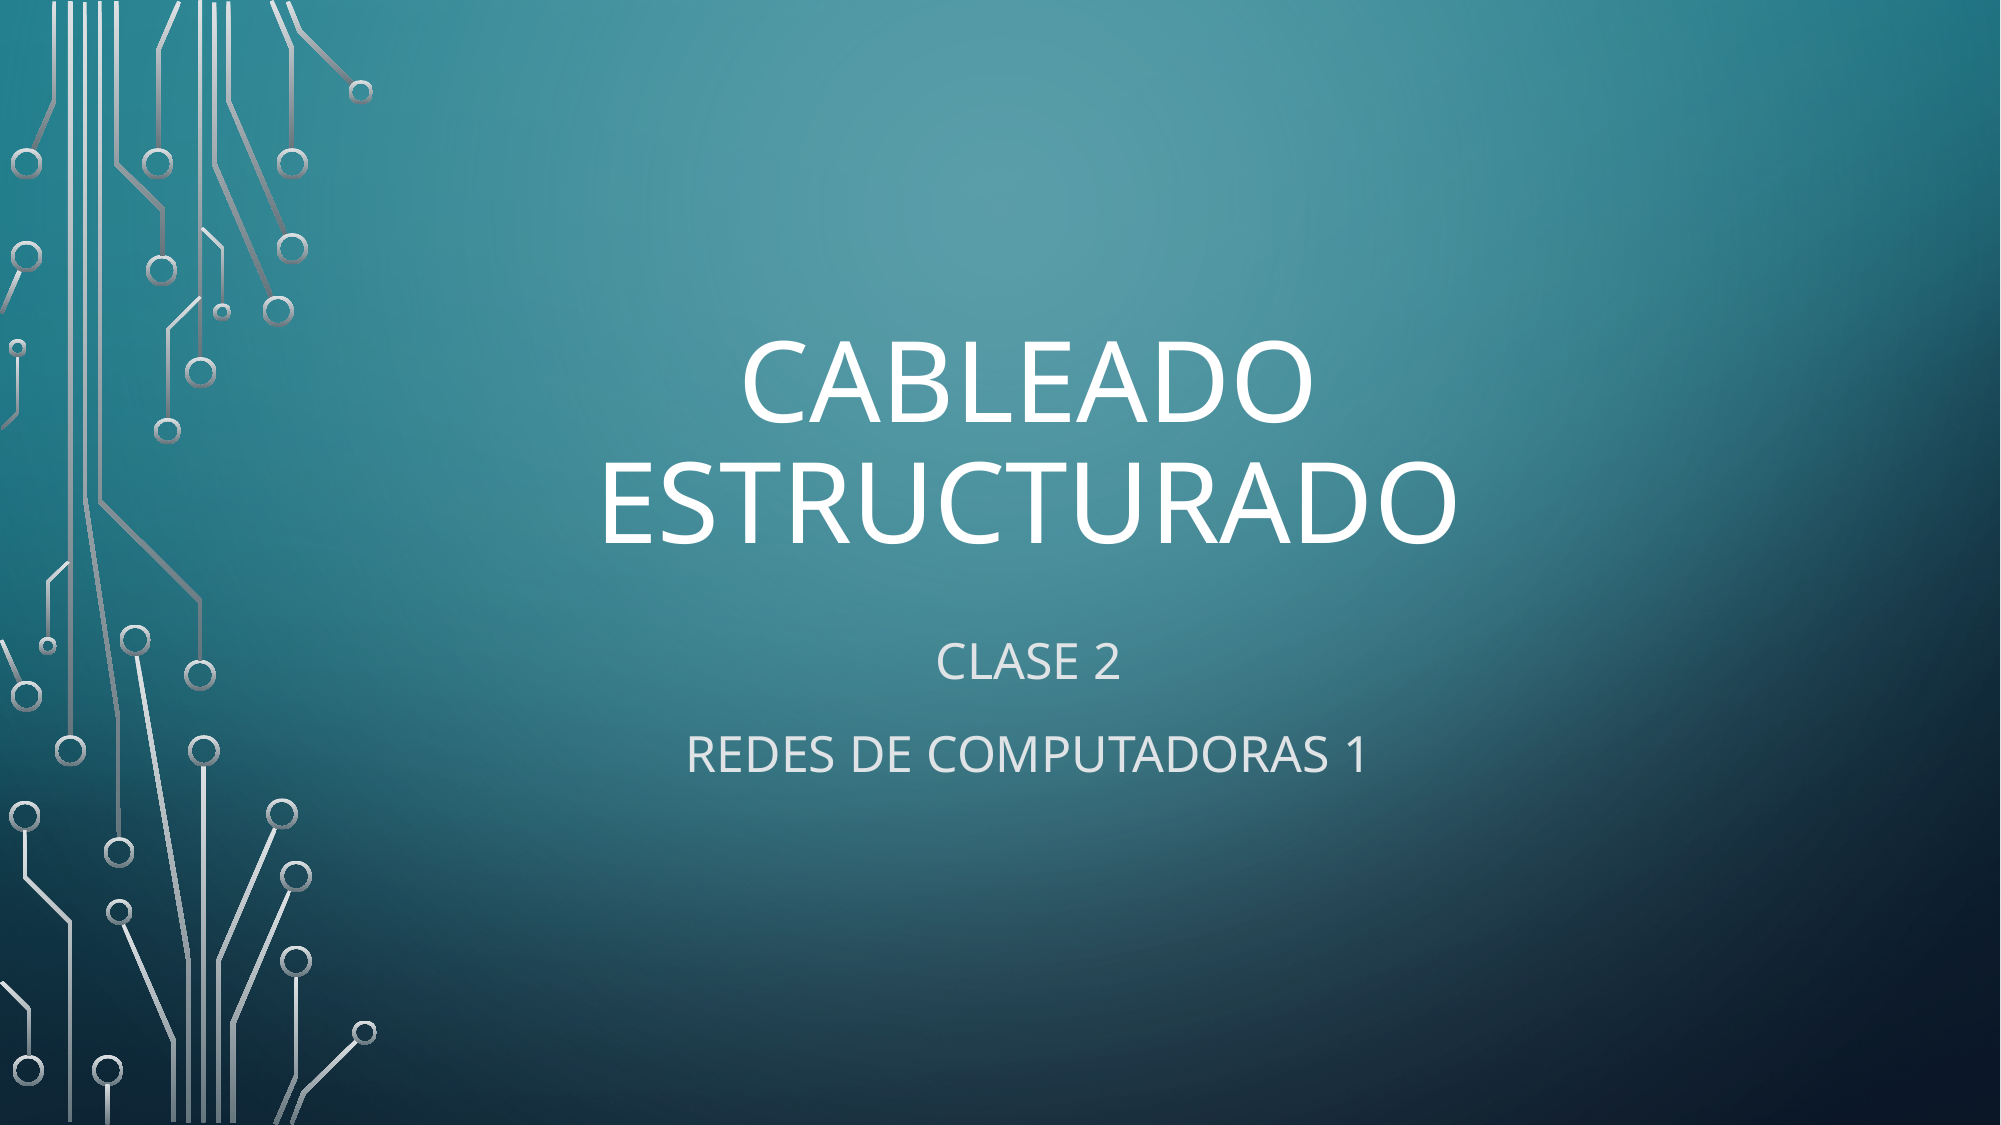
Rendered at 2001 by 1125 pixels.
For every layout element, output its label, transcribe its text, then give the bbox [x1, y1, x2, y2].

title Cableado Estructurado [307, 184, 1750, 576]
subtitle Clase 2 Redes de computadoras 1 [307, 610, 1750, 882]
